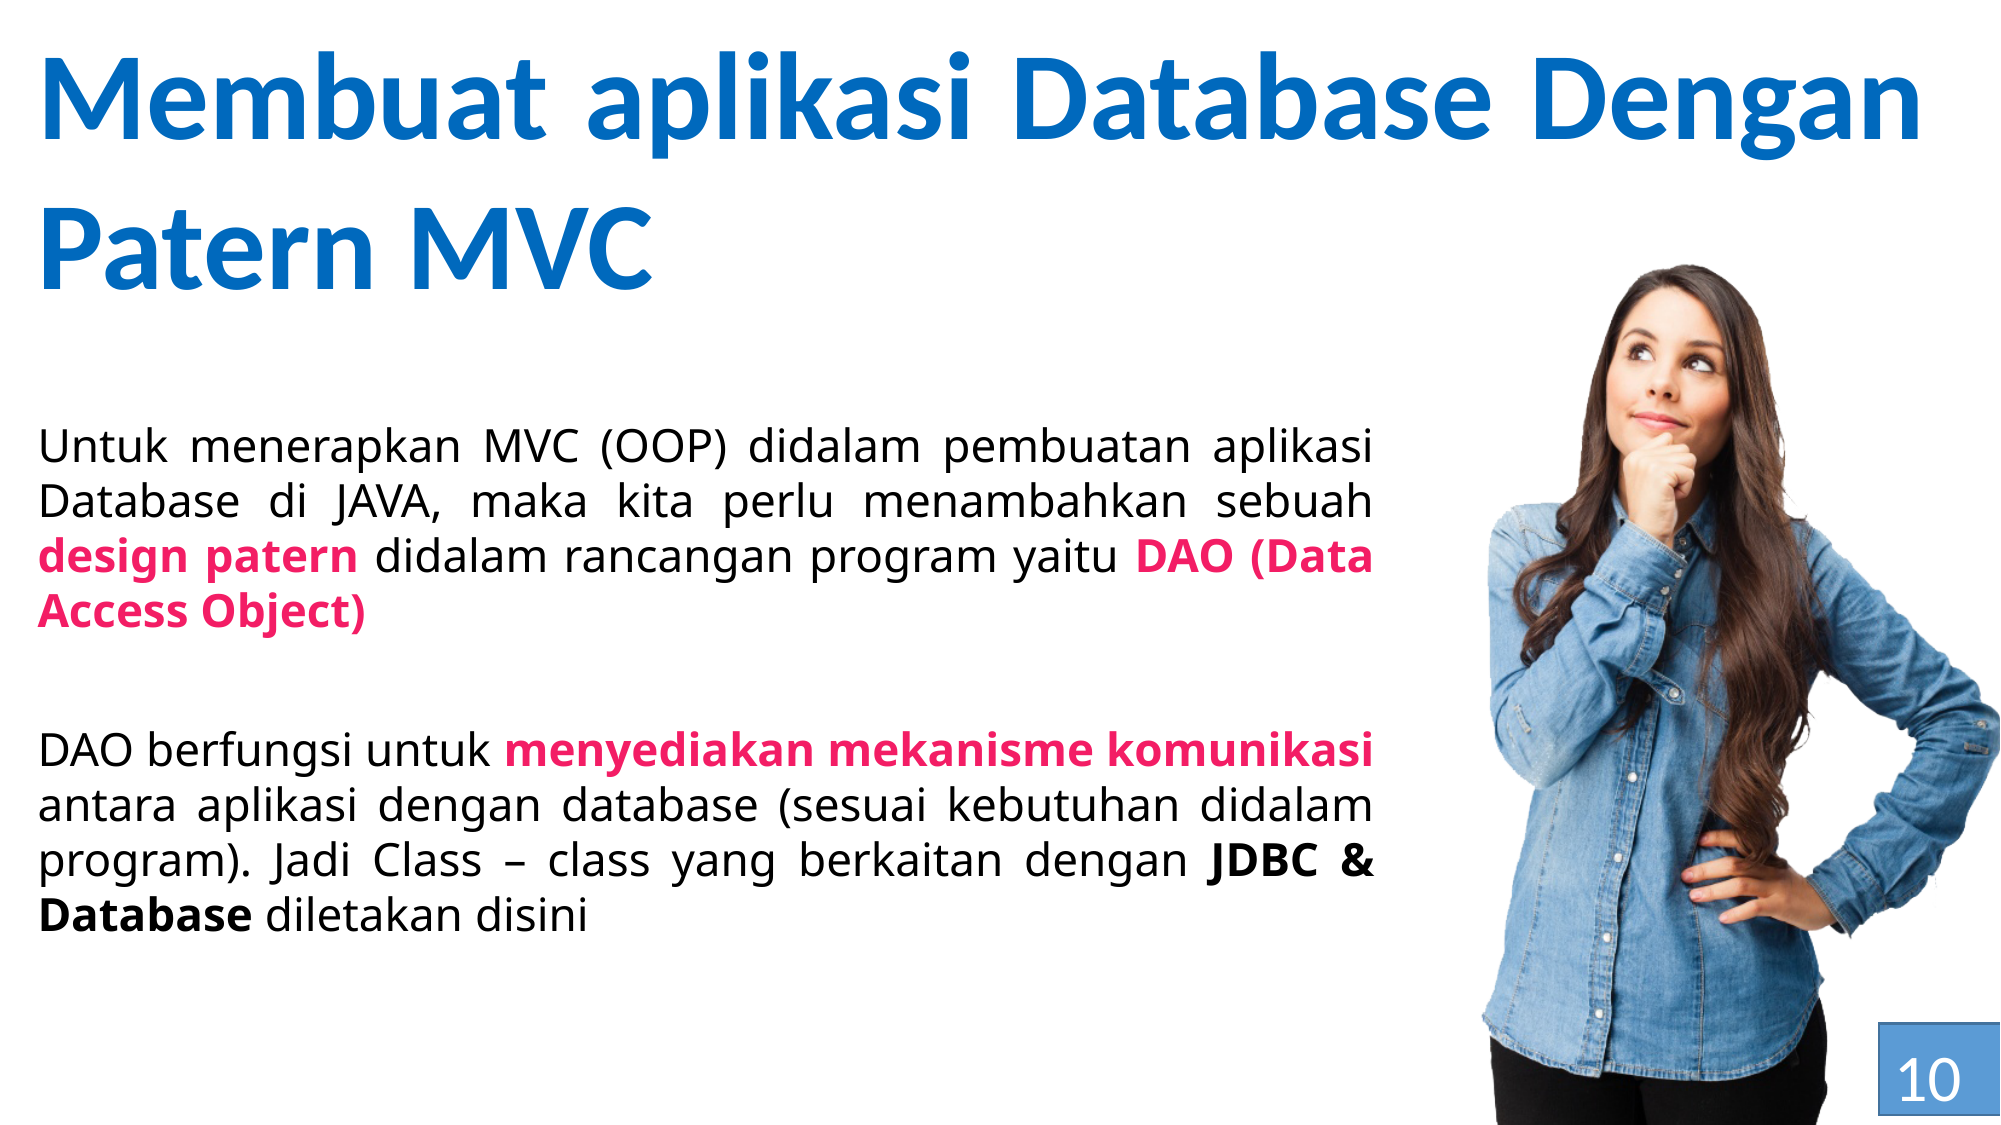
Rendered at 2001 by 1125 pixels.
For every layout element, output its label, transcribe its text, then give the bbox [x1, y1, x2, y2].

text_box Untuk menerapkan MVC (OOP) didalam pembuatan aplikasi Database di JAVA, maka kita perlu menambahkan sebuah design patern didalam rancangan program yaitu DAO (Data Access Object) [22, 409, 1345, 644]
text_box DAO berfungsi untuk menyediakan mekanisme komunikasi antara aplikasi dengan database (sesuai kebutuhan didalam program). Jadi Class – class yang berkaitan dengan JDBC & Database diletakan disini [22, 712, 1345, 948]
picture [1345, 181, 2000, 1125]
text_box Membuat aplikasi Database Dengan Patern MVC [22, 7, 1941, 323]
